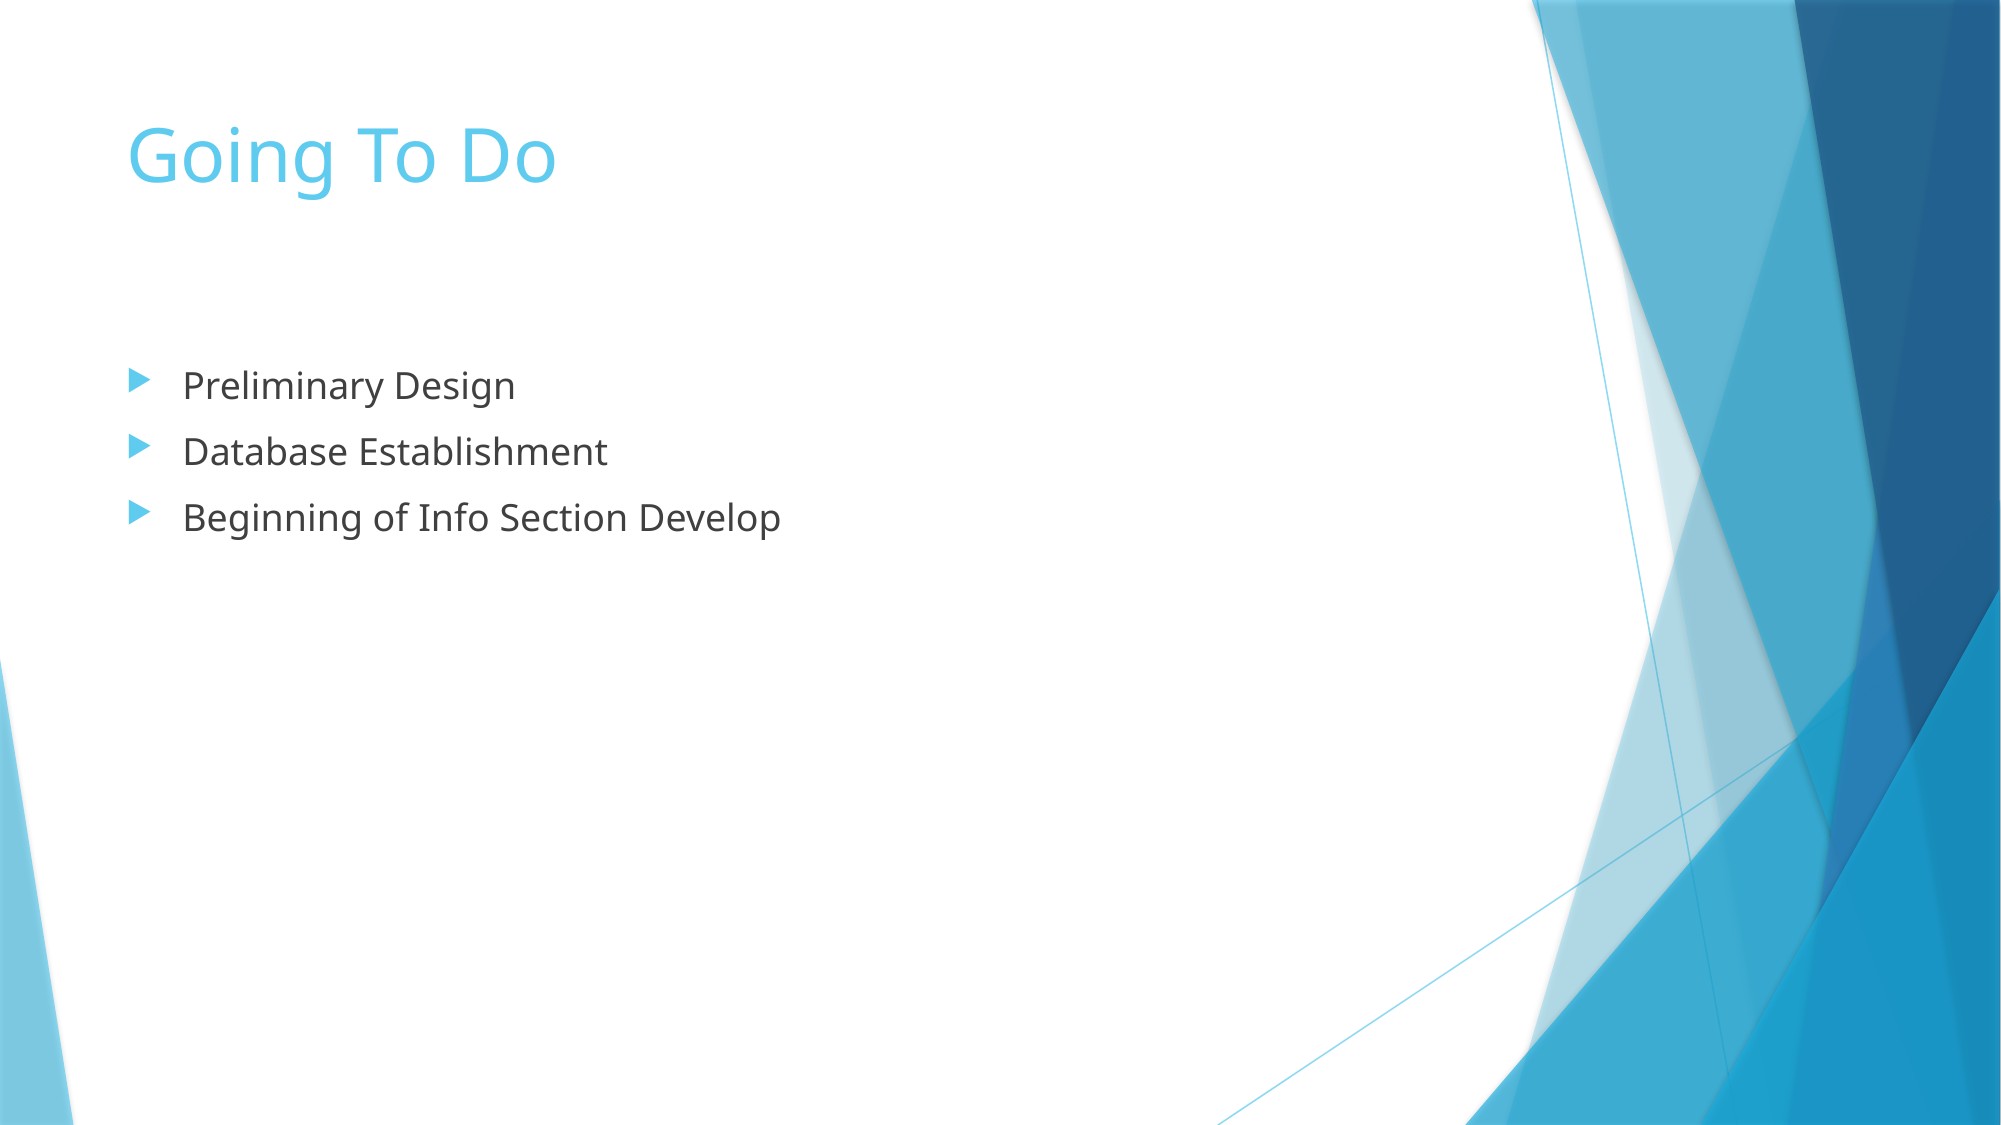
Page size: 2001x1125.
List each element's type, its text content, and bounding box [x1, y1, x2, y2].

list Preliminary Design Database Establishment Beginning of Info Section Develop [111, 354, 1522, 992]
title Going To Do [111, 99, 1522, 317]
